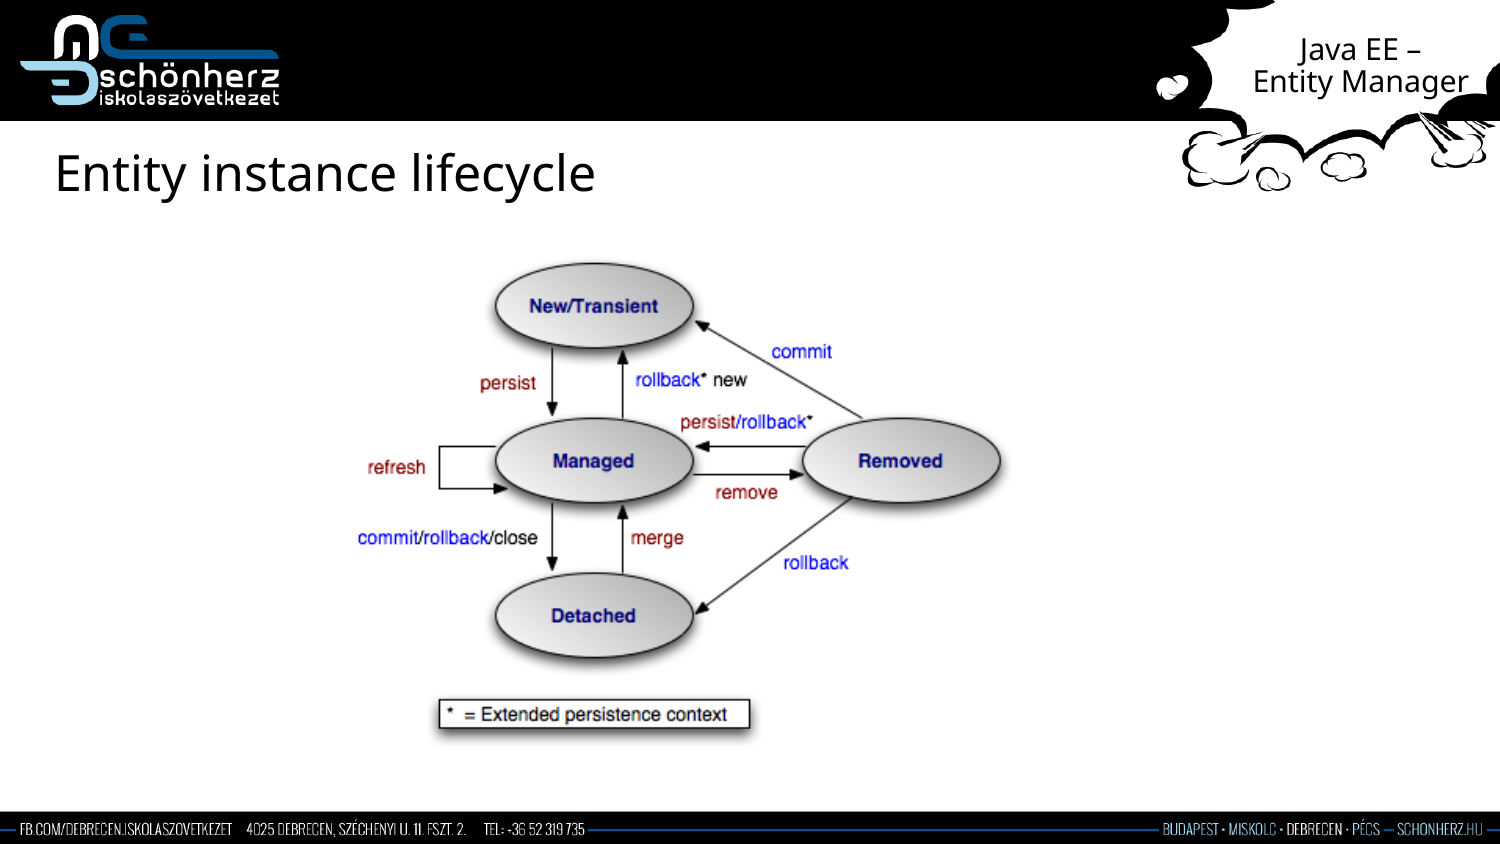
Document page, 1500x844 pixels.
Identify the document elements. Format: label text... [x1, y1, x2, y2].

subtitle Entity instance lifecycle [39, 140, 1455, 213]
title Java EE – Entity Manager [1233, 11, 1488, 107]
picture [0, 0, 1500, 844]
